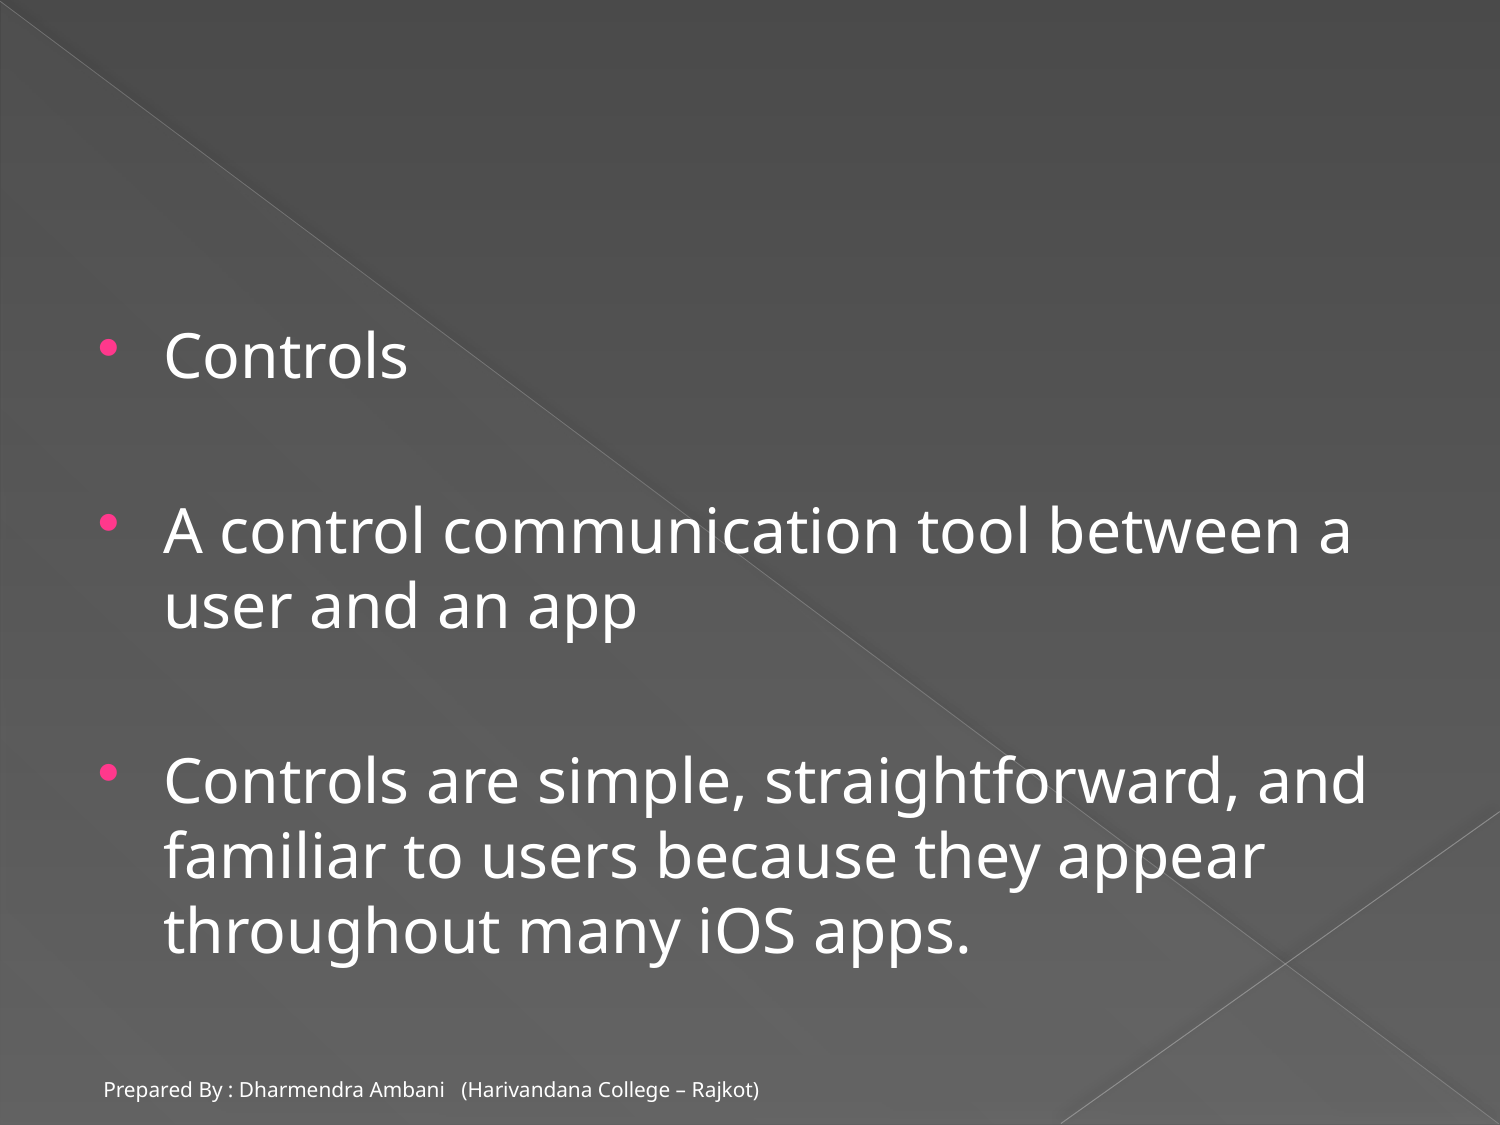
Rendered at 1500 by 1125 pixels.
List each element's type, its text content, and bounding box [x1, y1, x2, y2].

footer Prepared By : Dharmendra Ambani (Harivandana College – Rajkot) [75, 1063, 774, 1113]
list Controls A control communication tool between a user and an app Controls are simple, straightforward, and familiar to users because they appear throughout many iOS apps. [75, 308, 1425, 1059]
